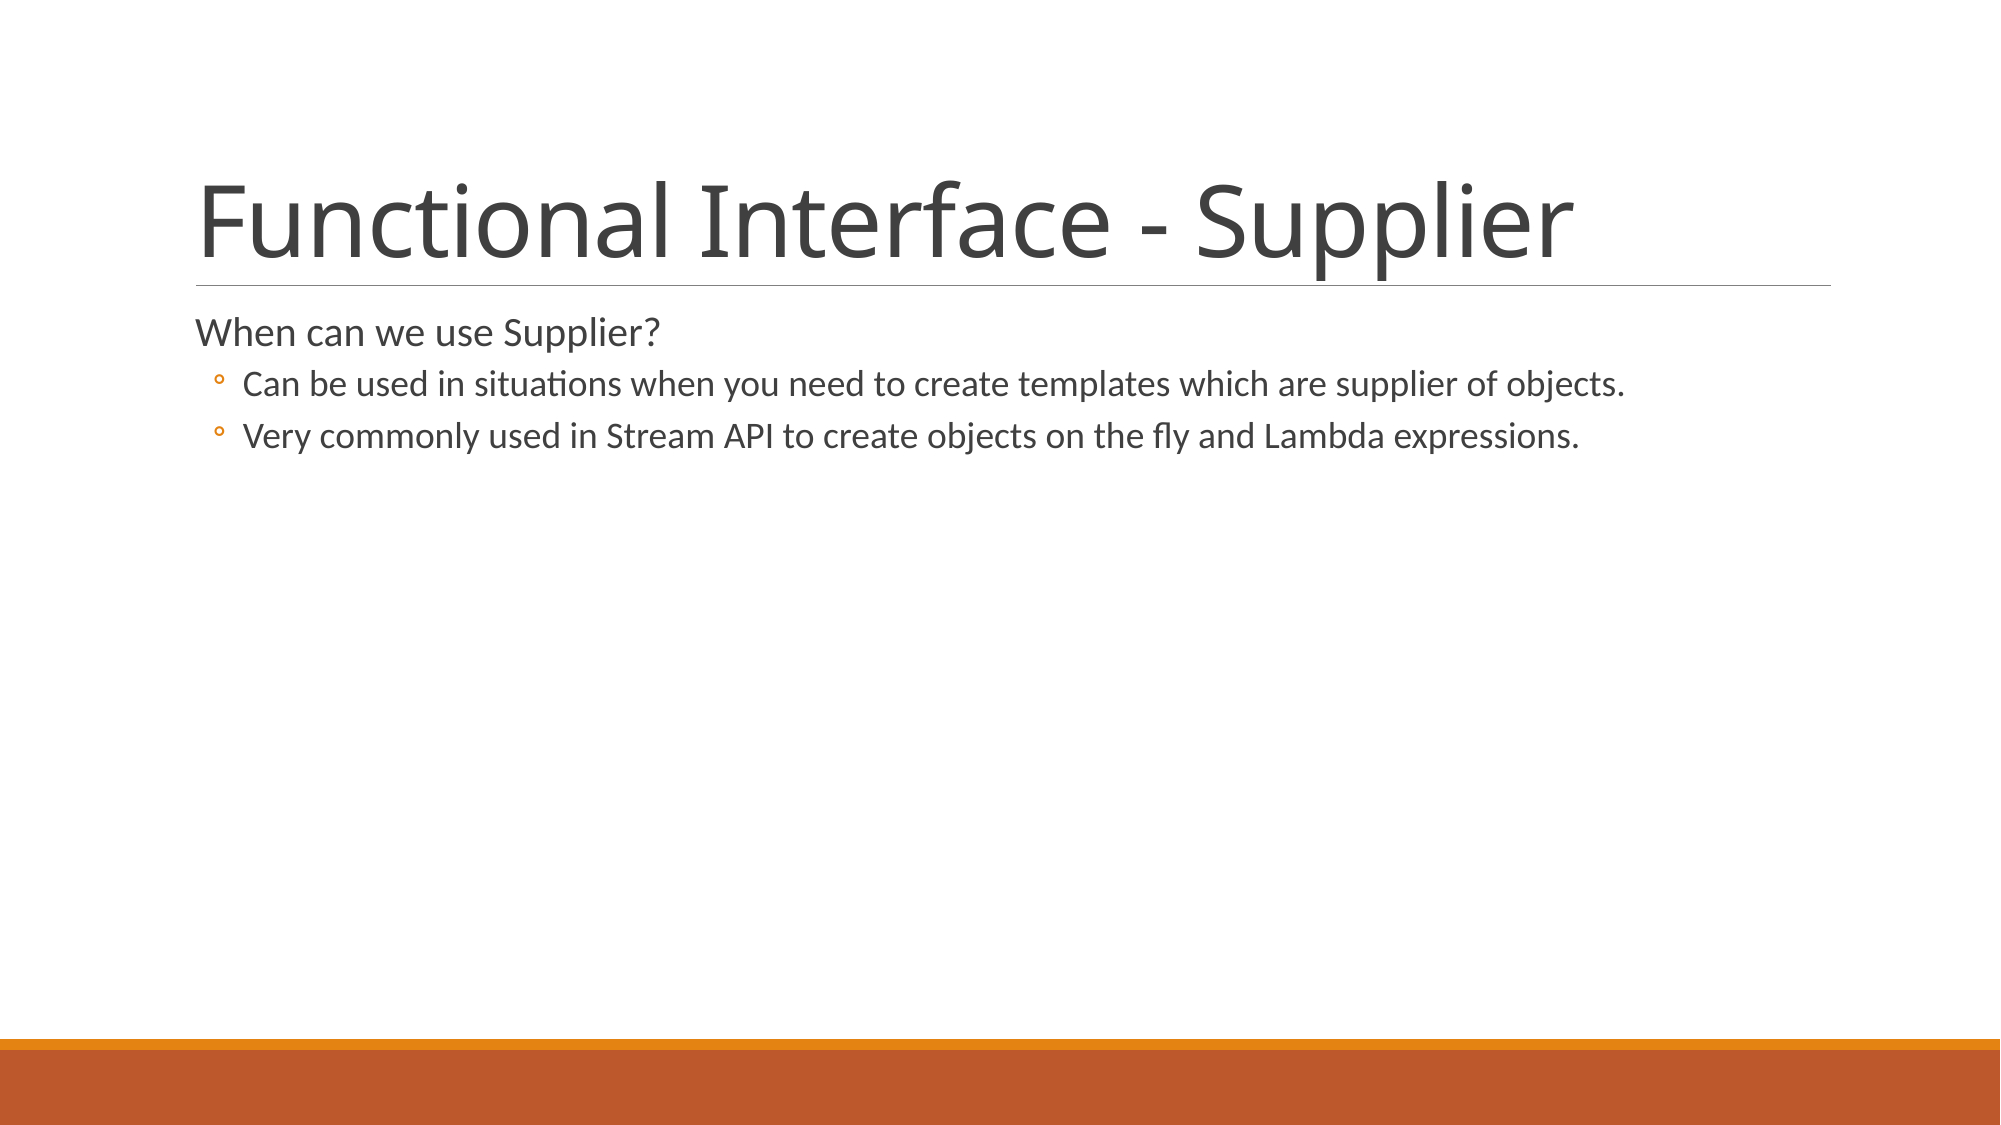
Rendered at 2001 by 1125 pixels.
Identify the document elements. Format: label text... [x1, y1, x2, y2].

list When can we use Supplier? Can be used in situations when you need to create templates which are supplier of objects. Very commonly used in Stream API to create objects on the fly and Lambda expressions. [180, 302, 1830, 963]
title Functional Interface - Supplier [180, 47, 1830, 285]
